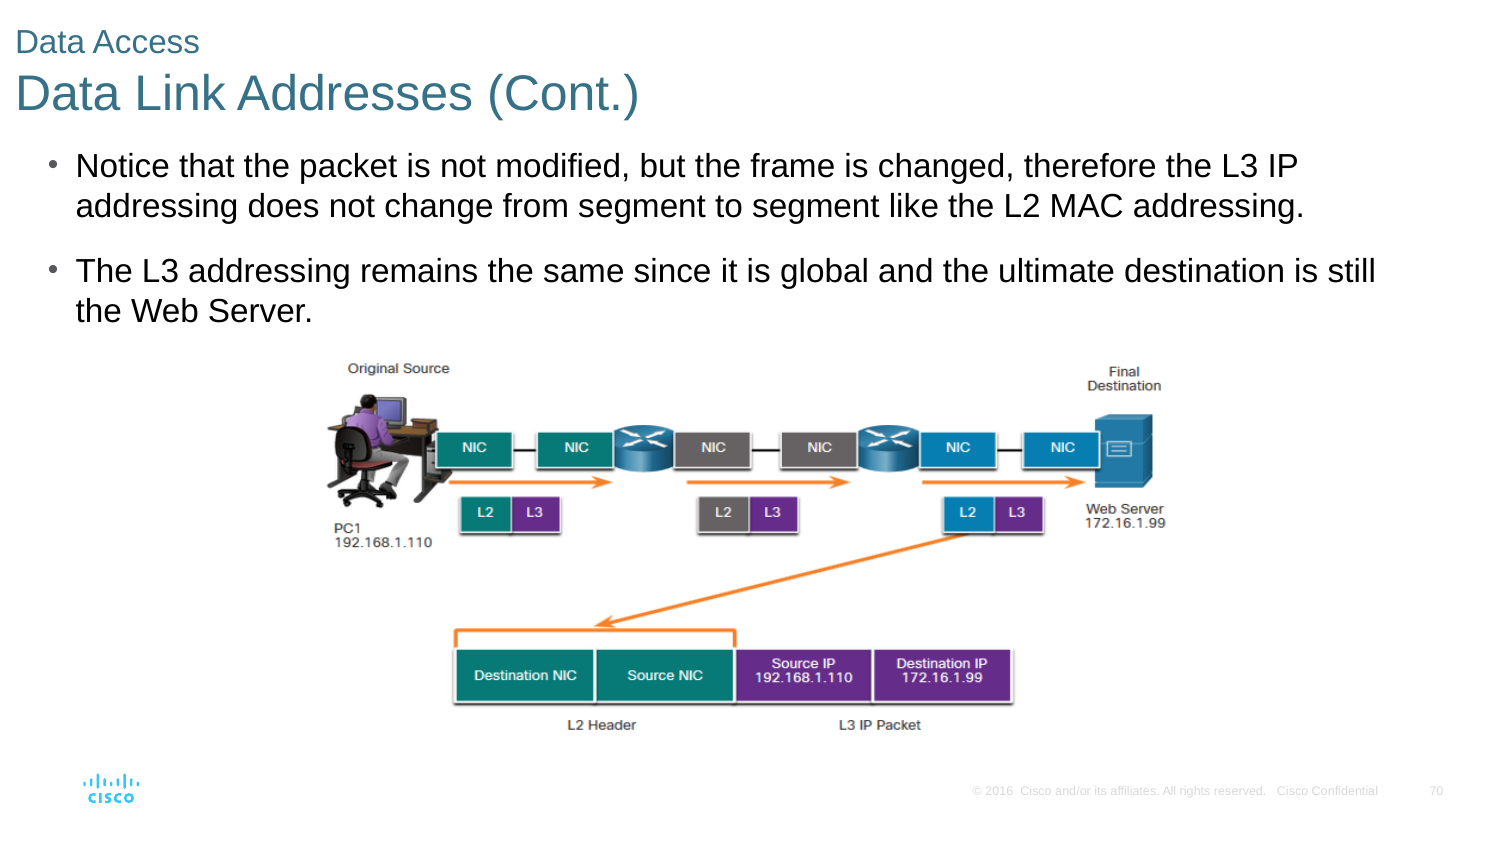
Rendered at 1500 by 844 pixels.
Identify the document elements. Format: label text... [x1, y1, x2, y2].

picture [323, 357, 1181, 733]
title Data Access Data Link Addresses (Cont.) [0, 0, 752, 142]
list Notice that the packet is not modified, but the frame is changed, therefore the L3 IP addressing does not change from segment to segment like the L2 MAC addressing. The L3 addressing remains the same since it is global and the ultimate destination is still the Web Server. [32, 136, 1447, 335]
